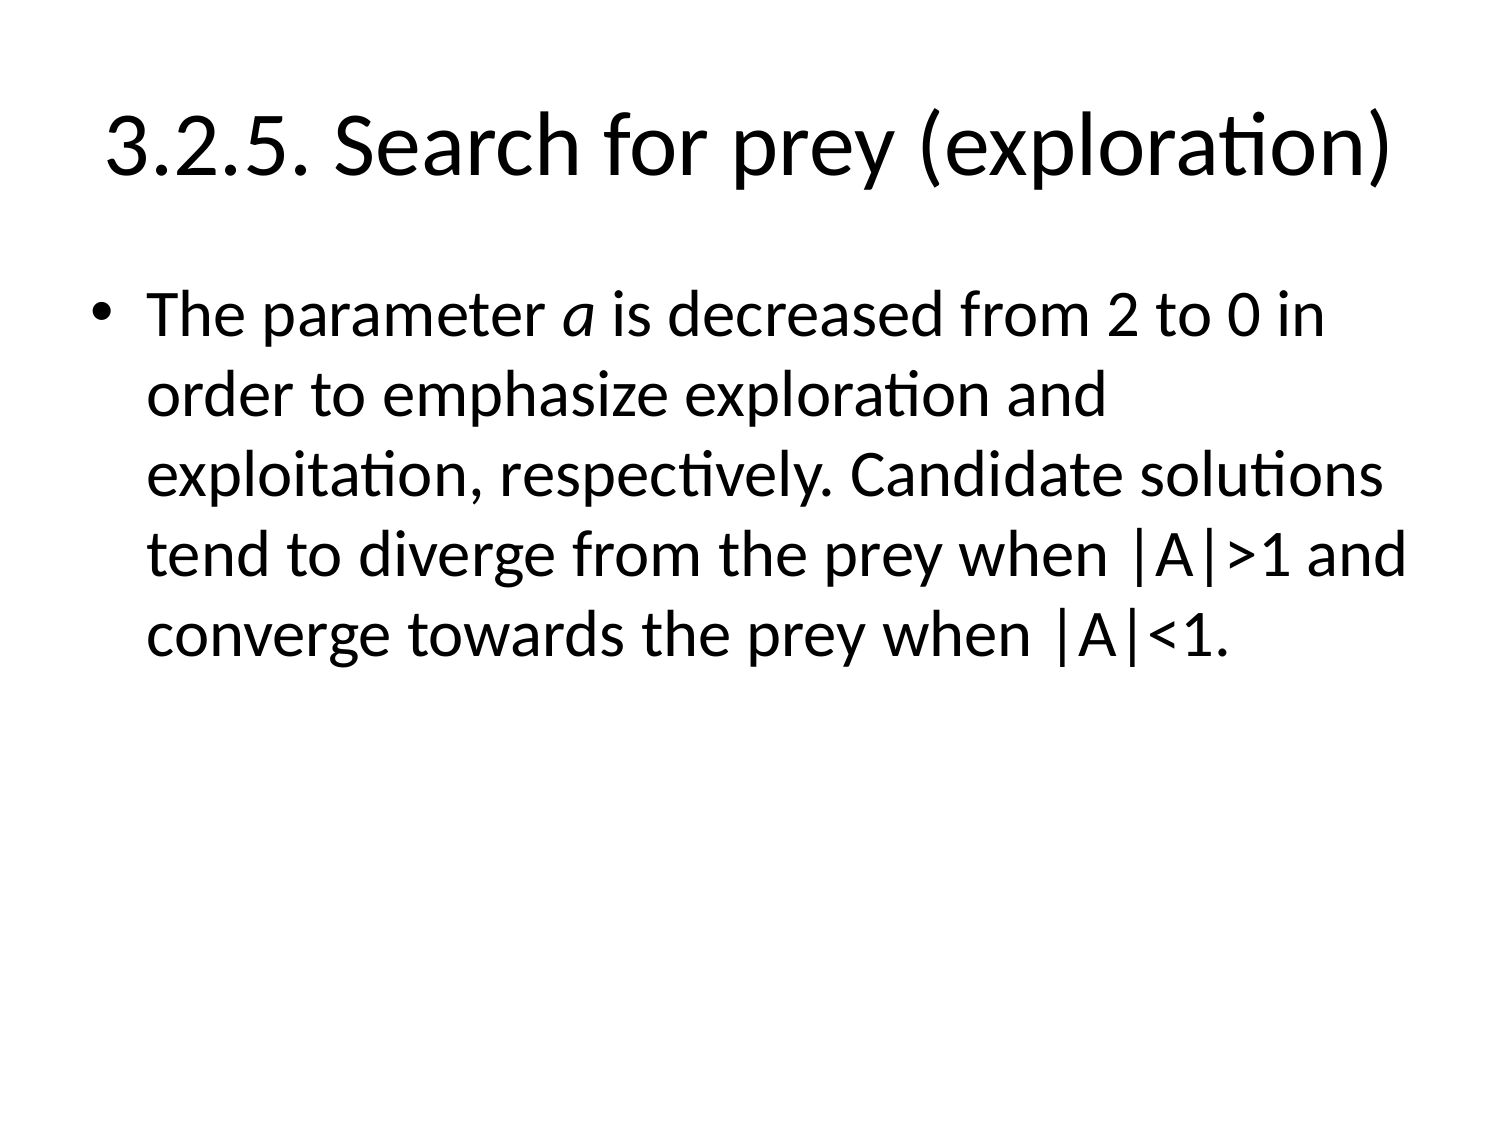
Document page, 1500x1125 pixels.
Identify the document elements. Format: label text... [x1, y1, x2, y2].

list The parameter a is decreased from 2 to 0 in order to emphasize exploration and exploitation, respectively. Candidate solutions tend to diverge from the prey when |A|>1 and converge towards the prey when |A|<1. [75, 262, 1425, 1005]
title 3.2.5. Search for prey (exploration) [75, 45, 1425, 233]
